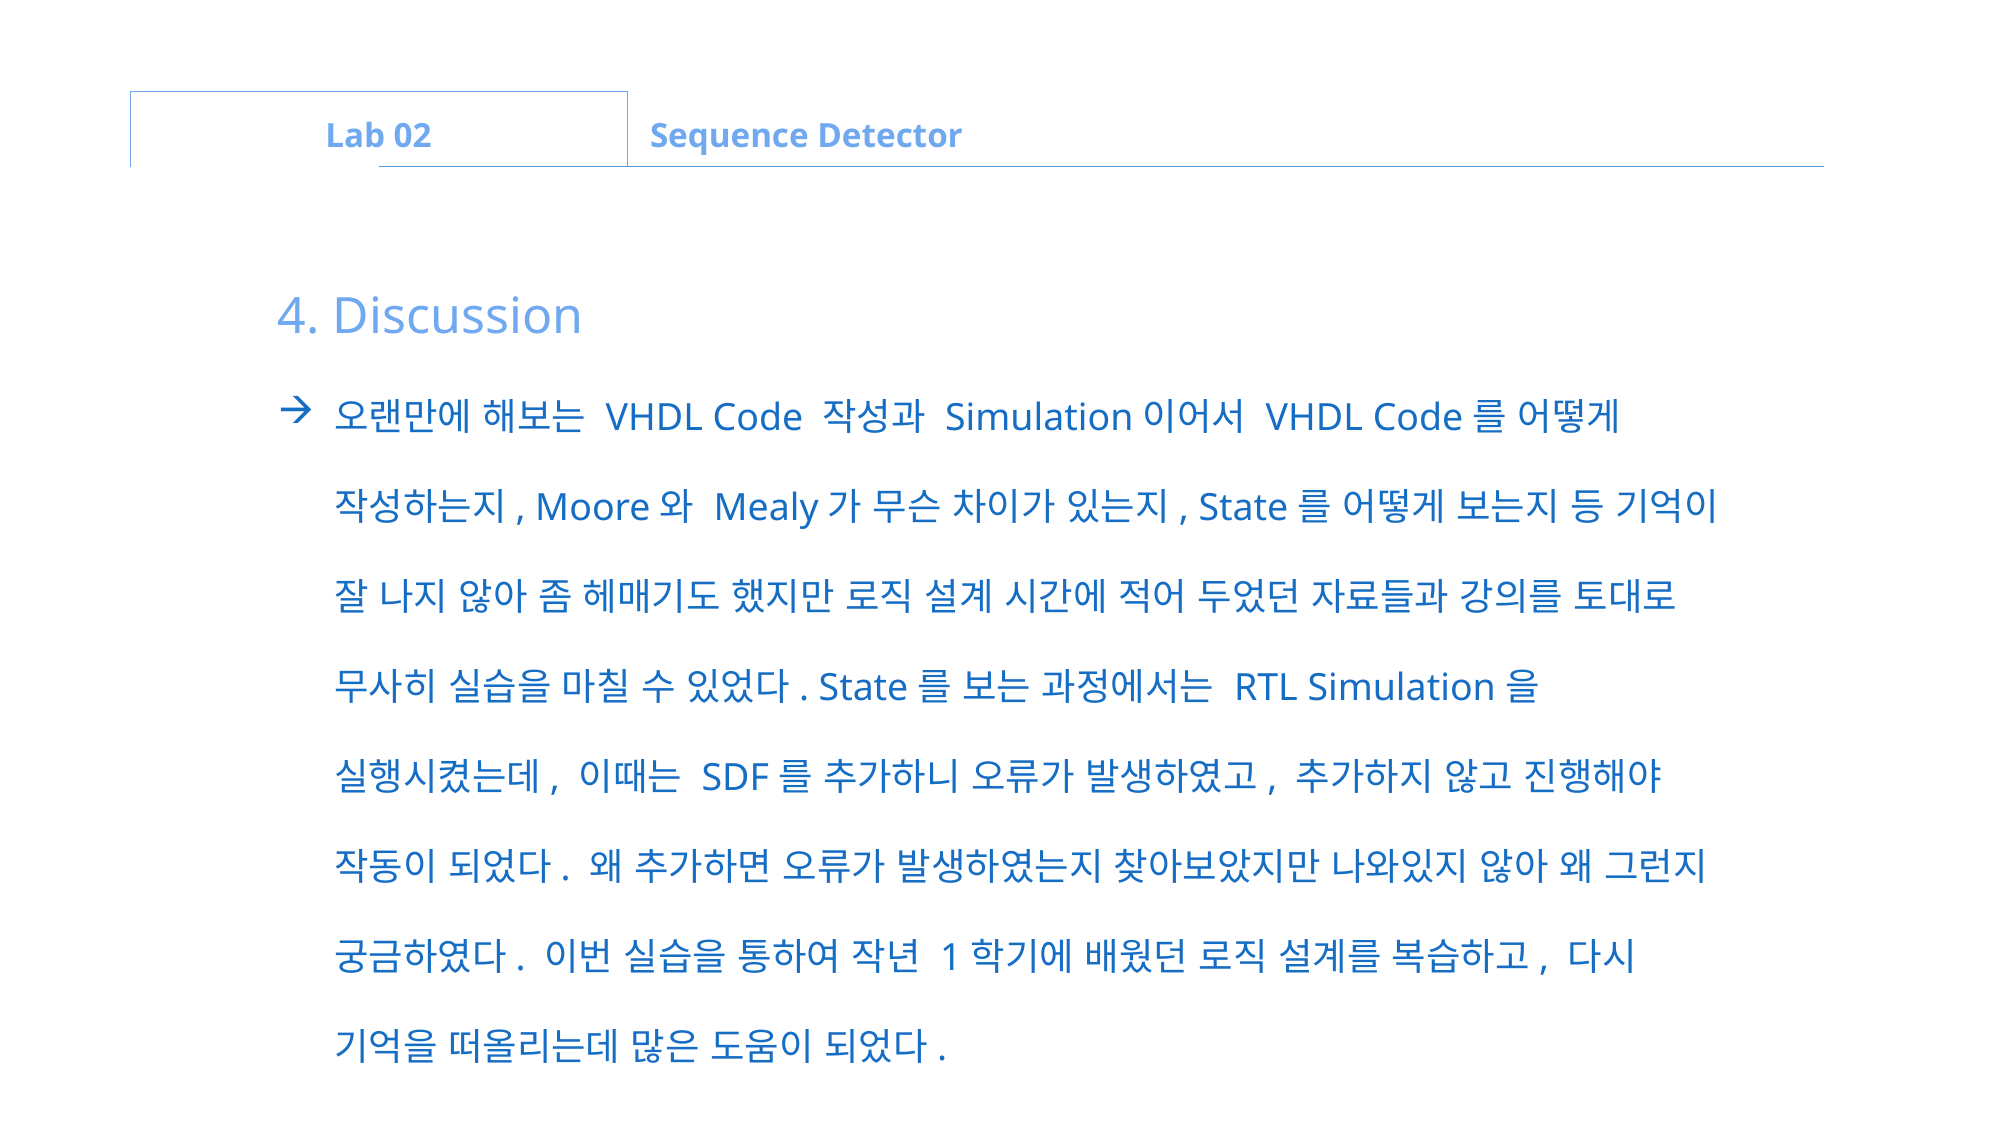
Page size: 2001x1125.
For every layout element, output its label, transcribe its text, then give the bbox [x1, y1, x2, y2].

text_box Sequence Detector [635, 107, 978, 162]
text_box [130, 91, 628, 167]
text_box Lab 02 [310, 106, 447, 162]
text_box 4. Discussion [263, 245, 1737, 340]
text_box 오랜만에 해보는 VHDL Code 작성과 Simulation이어서 VHDL Code를 어떻게 작성하는지, Moore와 Mealy가 무슨 차이가 있는지, State를 어떻게 보는지 등 기억이 잘 나지 않아 좀 헤매기도 했지만 로직 설계 시간에 적어 두었던 자료들과 강의를 토대로 무사히 실습을 마칠 수 있었다. State를 보는 과정에서는 RTL Simulation을 실행시켰는데, 이때는 SDF를 추가하니 오류가 발생하였고, 추가하지 않고 진행해야 작동이 되었다. 왜 추가하면 오류가 발생하였는지 찾아보았지만 나와있지 않아 왜 그런지 궁금하였다. 이번 실습을 통하여 작년 1학기에 배웠던 로직 설계를 복습하고, 다시 기억을 떠올리는데 많은 도움이 되었다. [263, 340, 1737, 1075]
